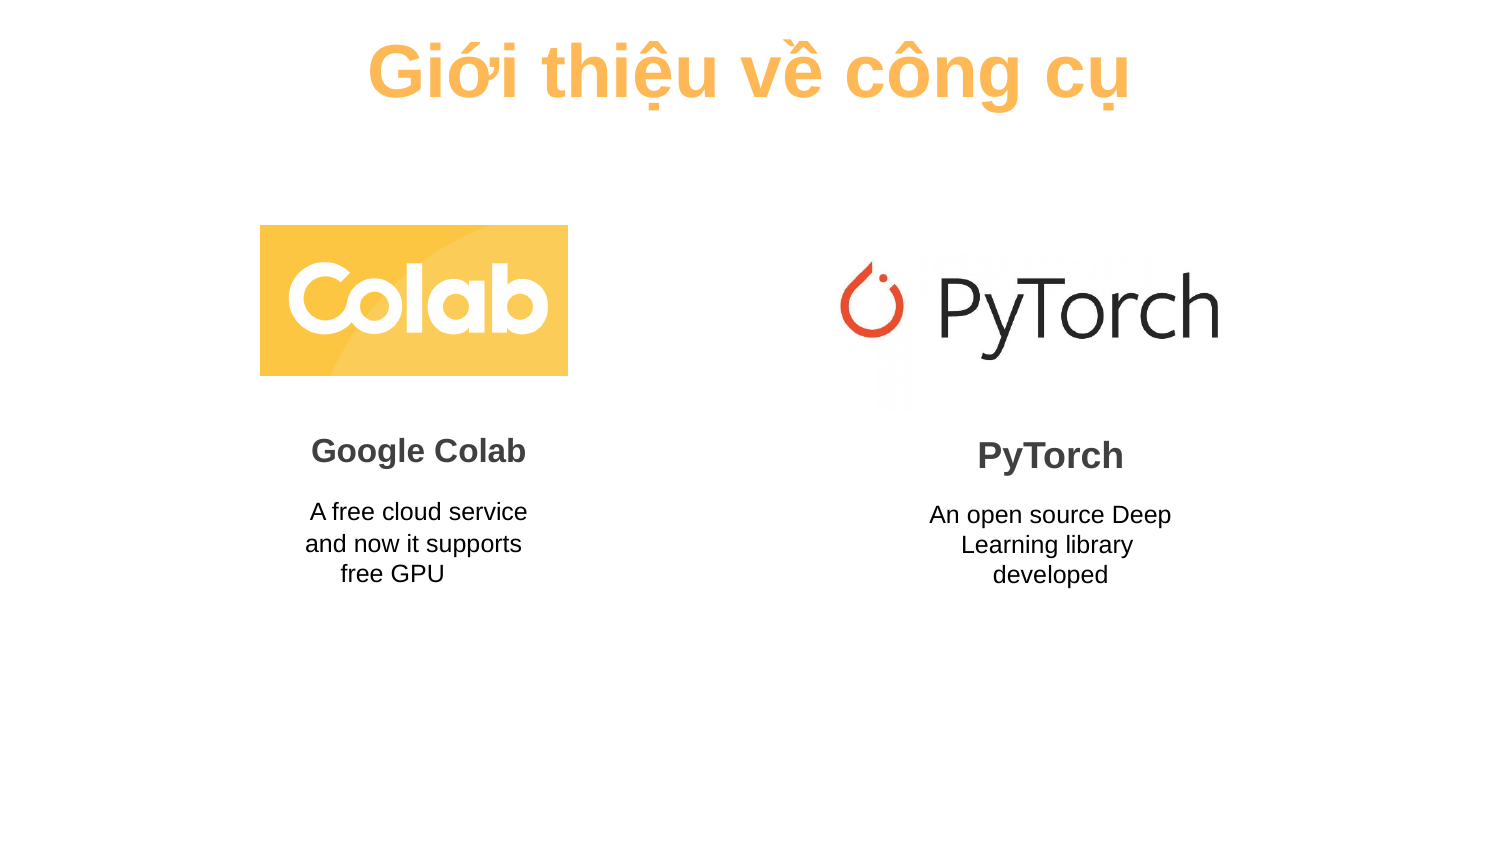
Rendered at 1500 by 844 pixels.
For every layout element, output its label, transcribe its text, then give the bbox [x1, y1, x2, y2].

title Giới thiệu về công cụ [0, 4, 1500, 132]
picture [832, 211, 1231, 411]
picture [259, 225, 568, 376]
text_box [268, 421, 565, 597]
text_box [905, 423, 1197, 598]
